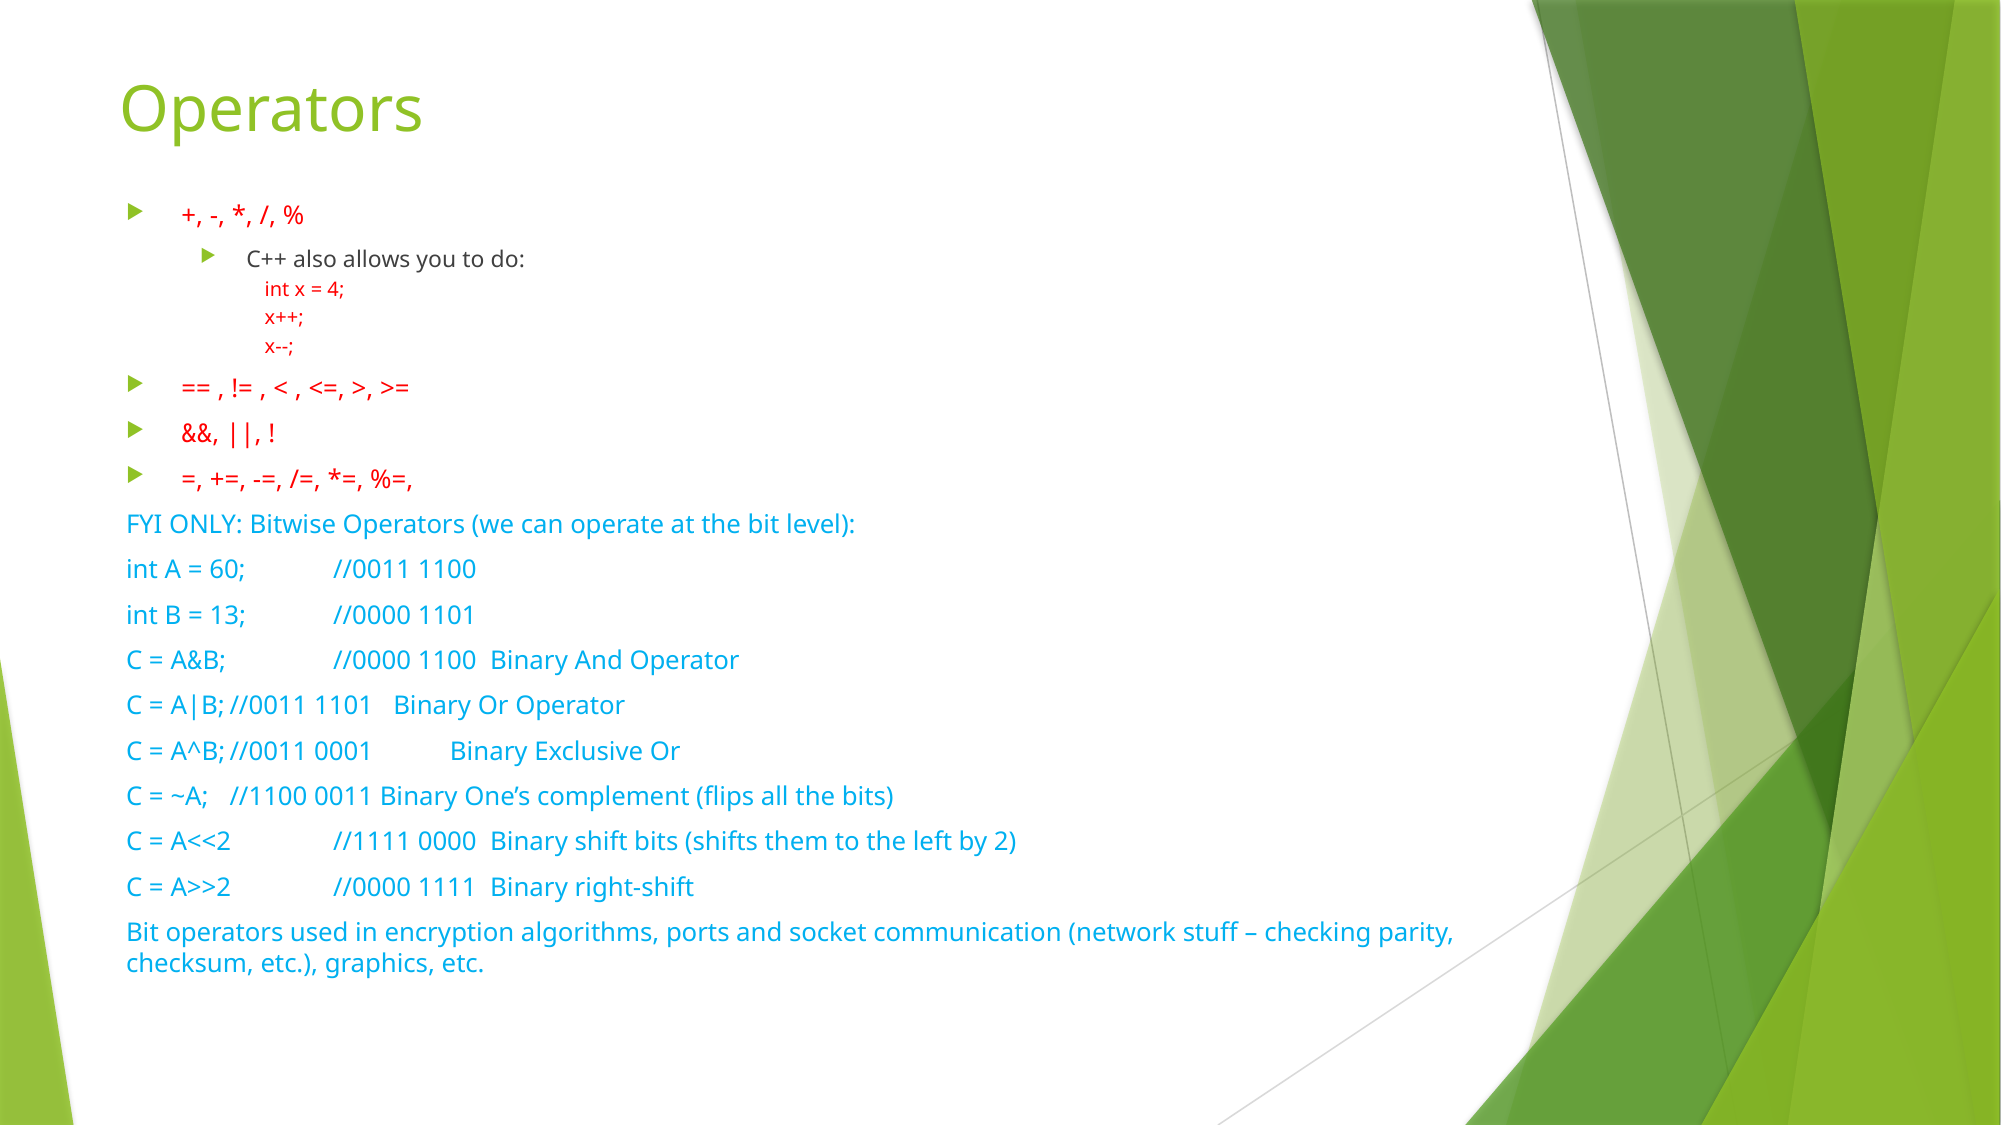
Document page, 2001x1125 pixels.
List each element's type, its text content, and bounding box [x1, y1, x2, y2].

title Operators [104, 60, 1516, 152]
list +, -, *, /, % C++ also allows you to do: int x = 4; x++; x--; == , != , < , <=, >, >= &&, ||, ! =, +=, -=, /=, *=, %=, FYI ONLY: Bitwise Operators (we can operate at the bit level): int A = 60; //0011 1100 int B = 13; //0000 1101 C = A&B; //0000 1100 Binary And Operator C = A|B; //0011 1101 Binary Or Operator C = A^B; //0011 0001 Binary Exclusive Or C = ~A; //1100 0011 Binary One’s complement (flips all the bits) C = A<<2 //1111 0000 Binary shift bits (shifts them to the left by 2) C = A>>2 //0000 1111 Binary right-shift Bit operators used in encryption algorithms, ports and socket communication (network stuff – checking parity, checksum, etc.), graphics, etc. [111, 191, 1522, 991]
